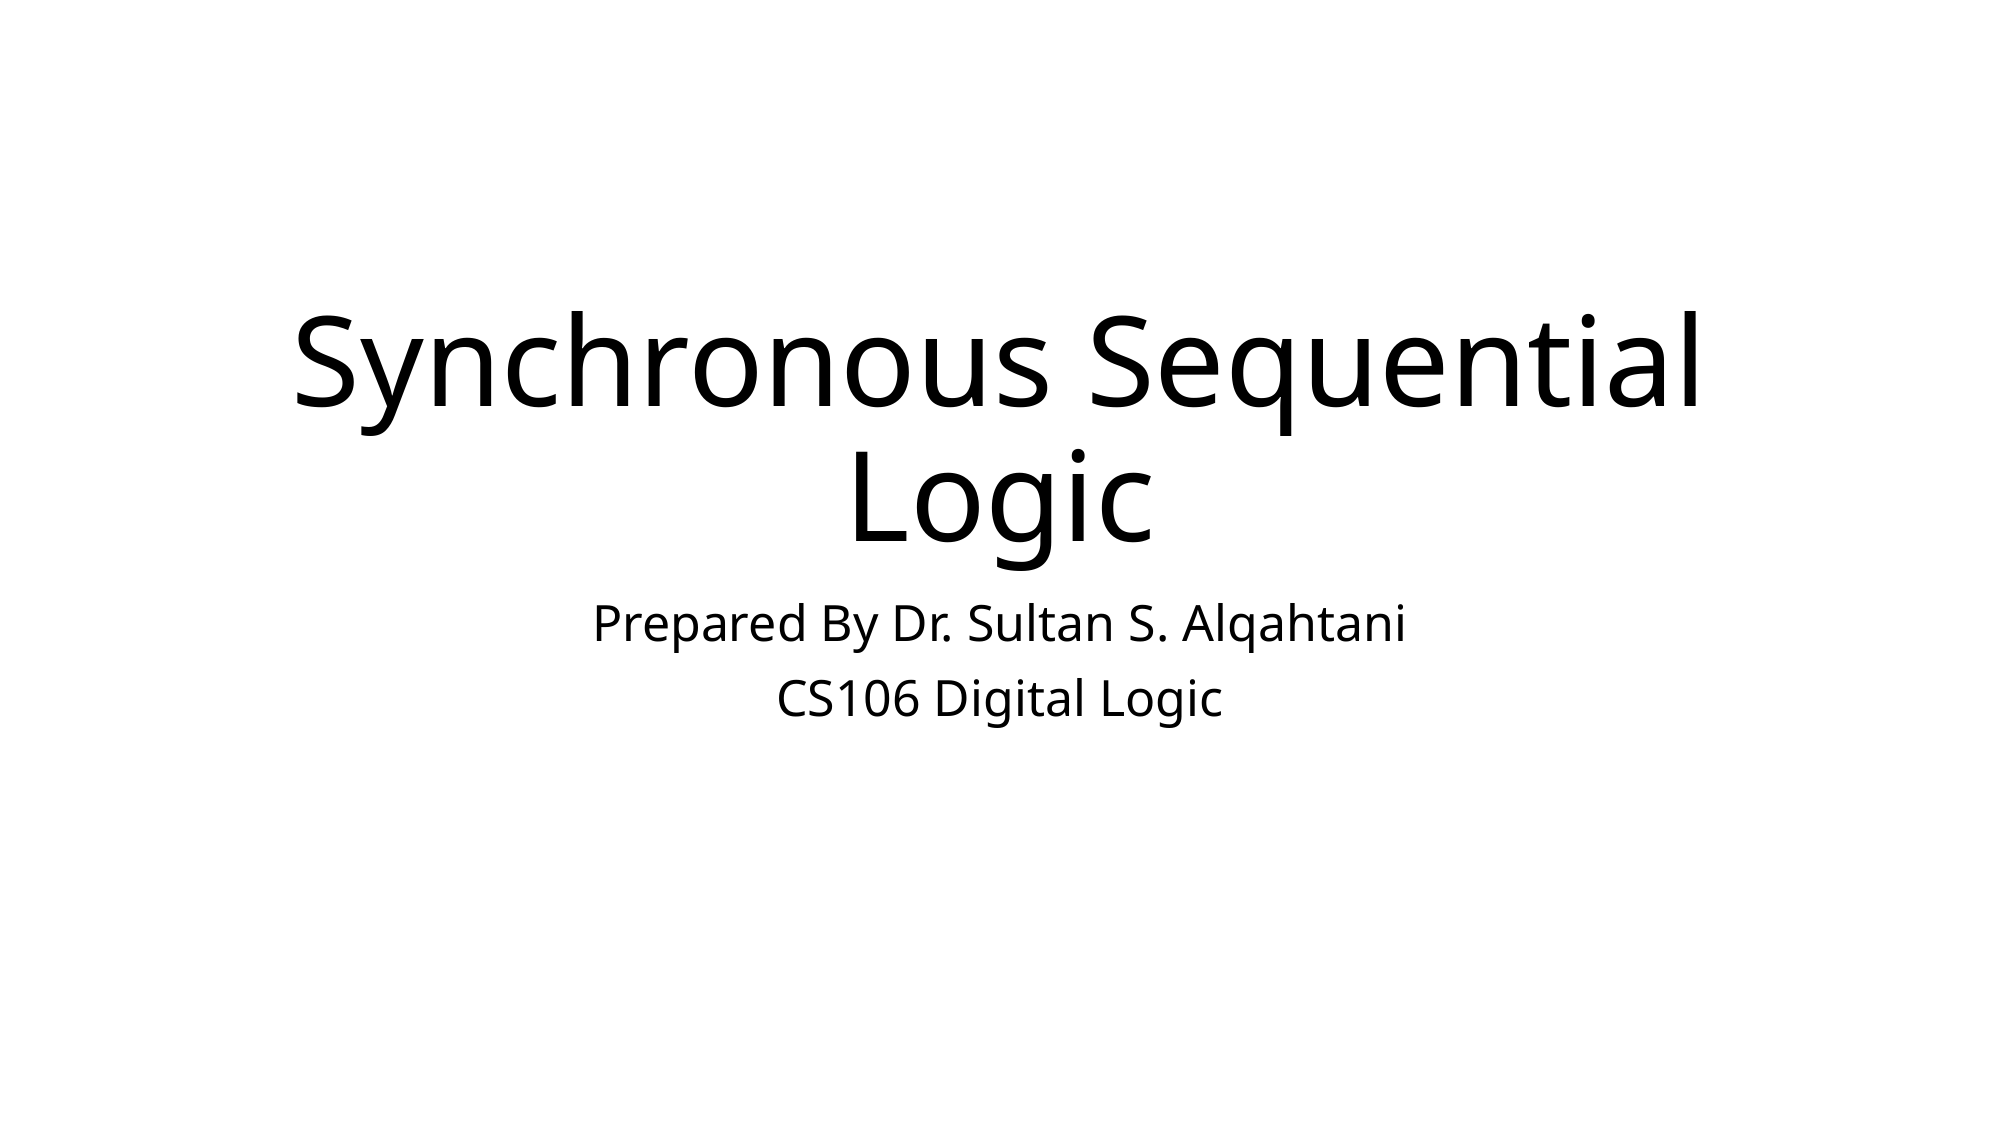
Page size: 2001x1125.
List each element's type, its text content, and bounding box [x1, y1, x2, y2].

title Synchronous Sequential Logic [249, 184, 1750, 576]
subtitle Prepared By Dr. Sultan S. Alqahtani CS106 Digital Logic [249, 590, 1750, 863]
